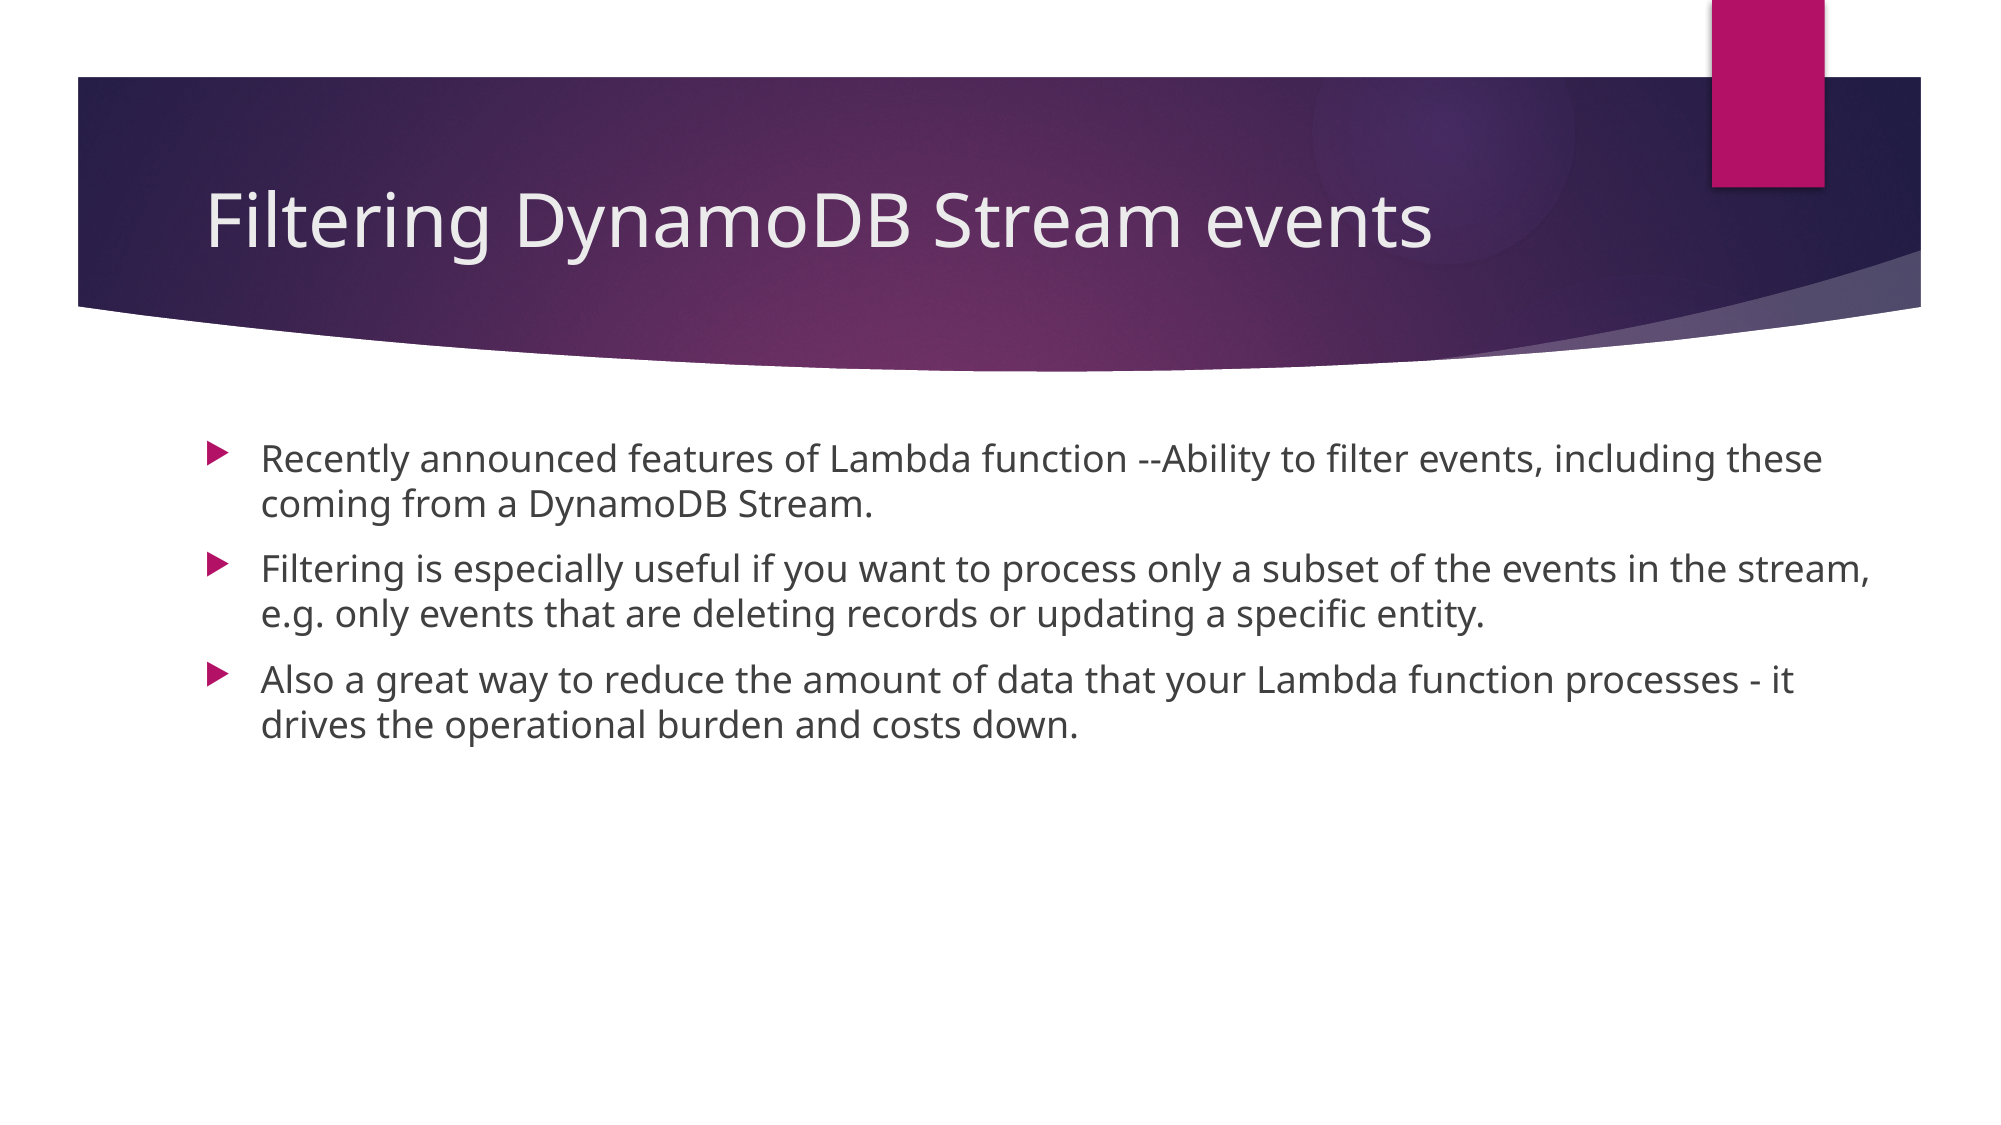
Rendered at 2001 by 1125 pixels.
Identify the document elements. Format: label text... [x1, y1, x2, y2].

list Recently announced features of Lambda function --Ability to filter events, including these coming from a DynamoDB Stream. Filtering is especially useful if you want to process only a subset of the events in the stream, e.g. only events that are deleting records or updating a specific entity. Also a great way to reduce the amount of data that your Lambda function processes - it drives the operational burden and costs down. [189, 427, 1908, 1069]
title Filtering DynamoDB Stream events [189, 159, 1627, 276]
